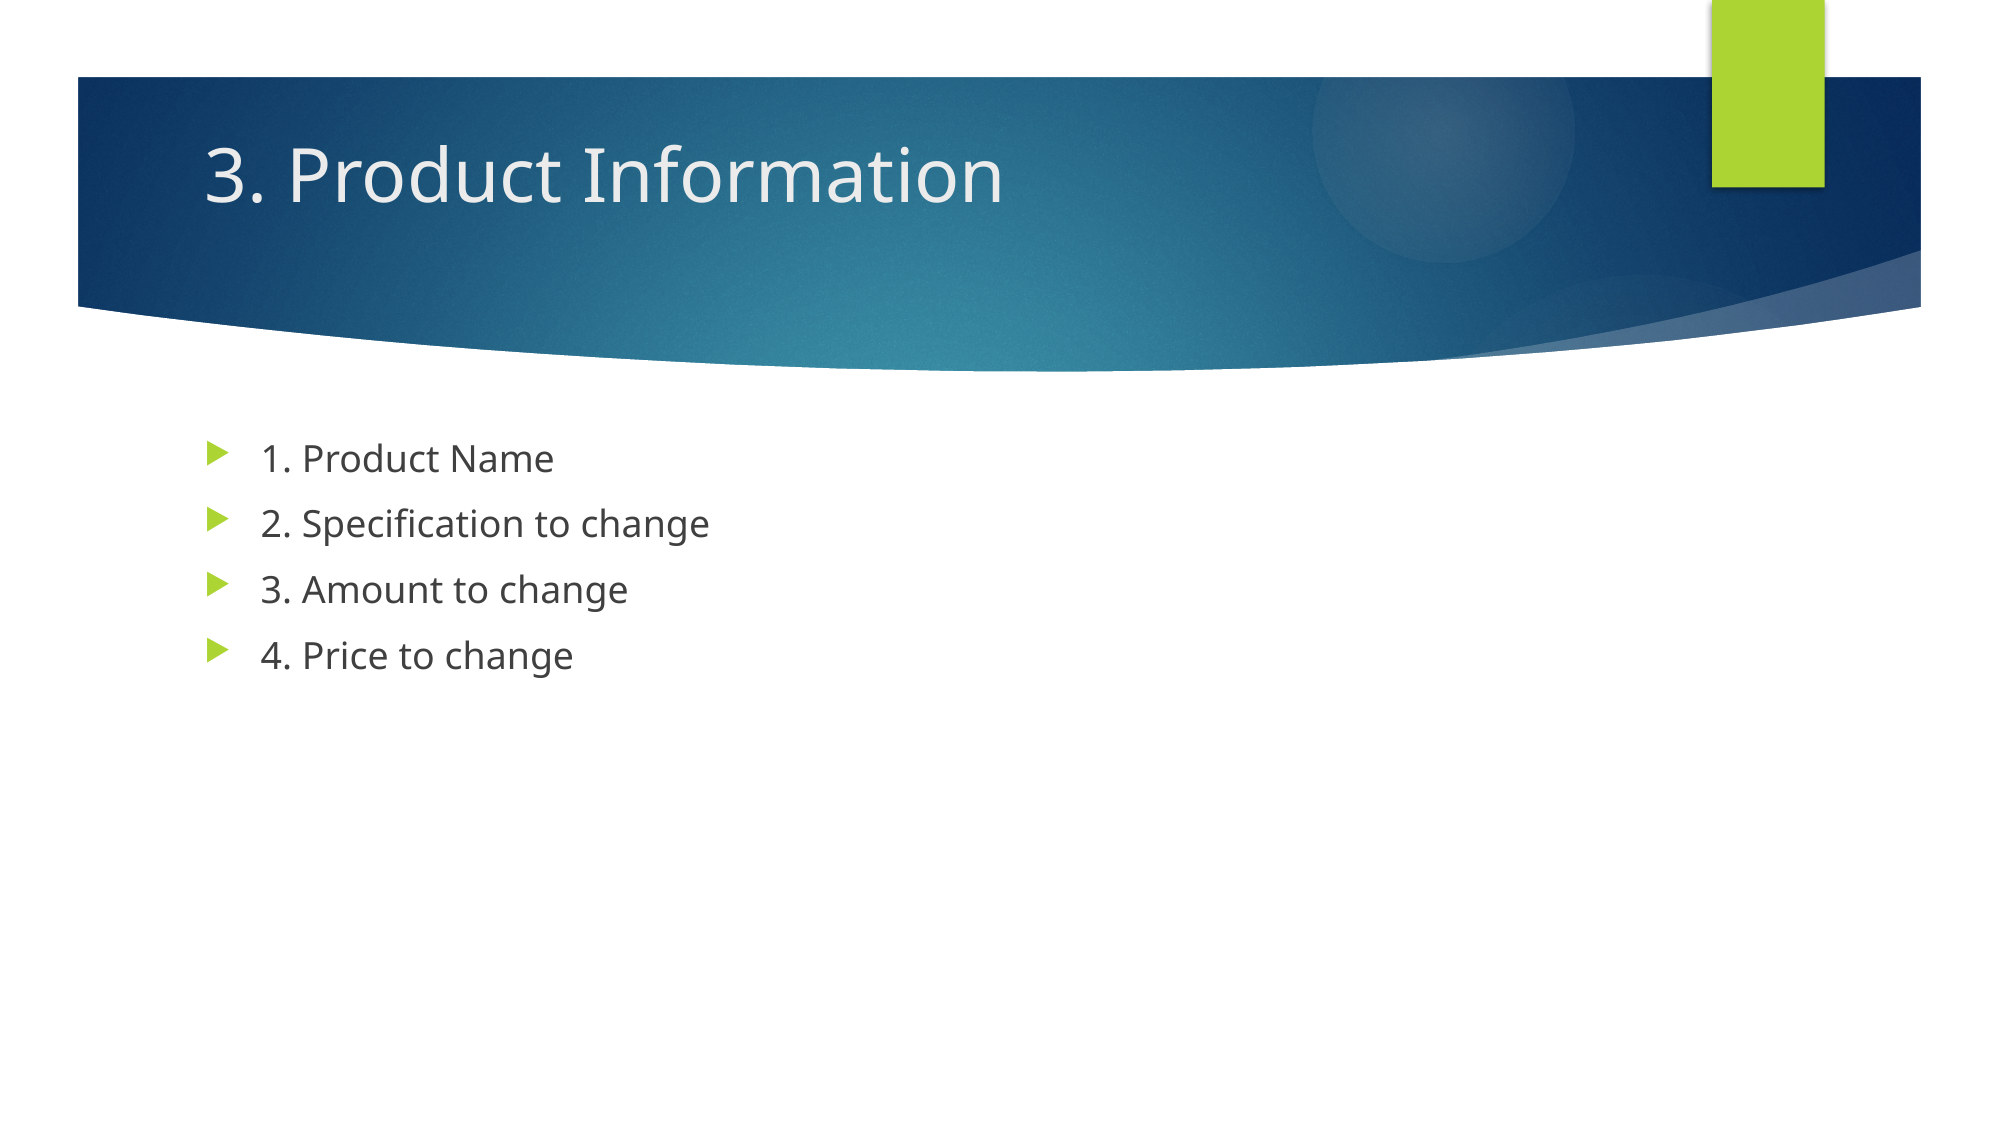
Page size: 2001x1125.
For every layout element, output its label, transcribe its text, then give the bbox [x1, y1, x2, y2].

list 1. Product Name 2. Specification to change 3. Amount to change 4. Price to change [189, 427, 1627, 988]
title 3. Product Information [189, 159, 1627, 276]
